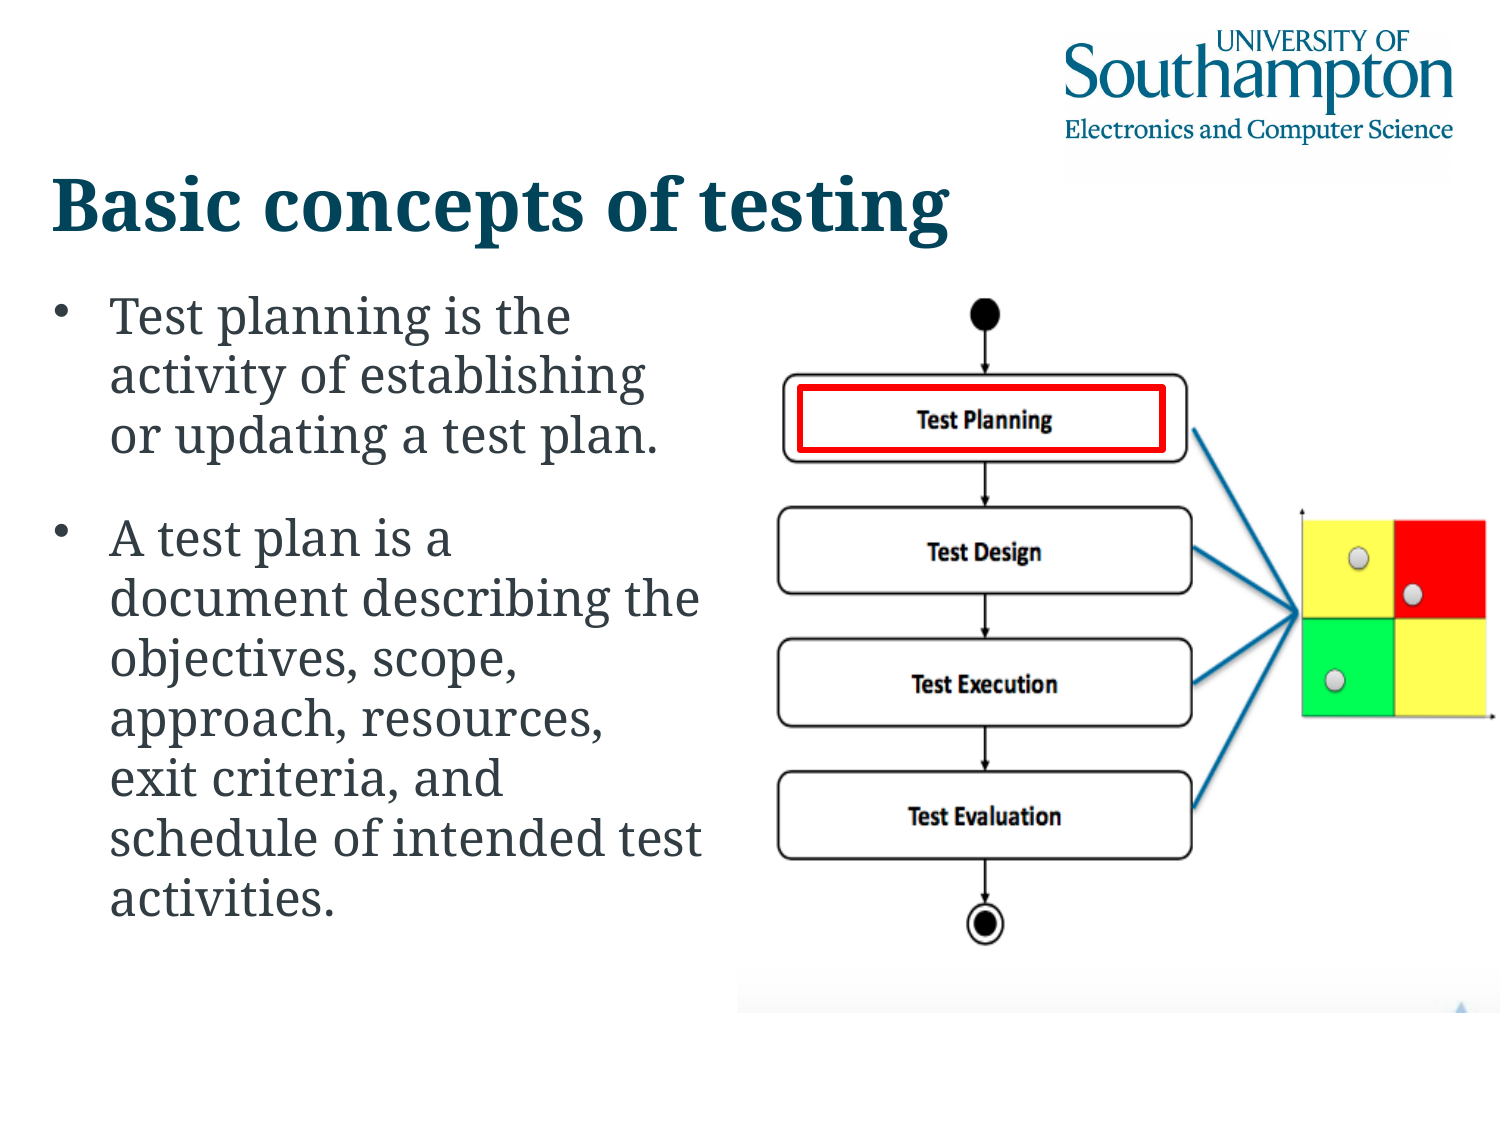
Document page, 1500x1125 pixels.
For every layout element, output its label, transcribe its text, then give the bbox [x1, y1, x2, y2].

title Basic concepts of testing [51, 158, 1449, 248]
picture [737, 287, 1500, 1125]
picture [1065, 62, 1089, 94]
picture [1300, 30, 1305, 39]
text_box Test planning is the activity of establishing or updating a test plan. A test plan is a document describing the objectives, scope, approach, resources, exit criteria, and schedule of intended test activities. [50, 287, 725, 927]
picture [1241, 30, 1251, 43]
picture [1065, 30, 1453, 185]
picture [1380, 32, 1391, 49]
